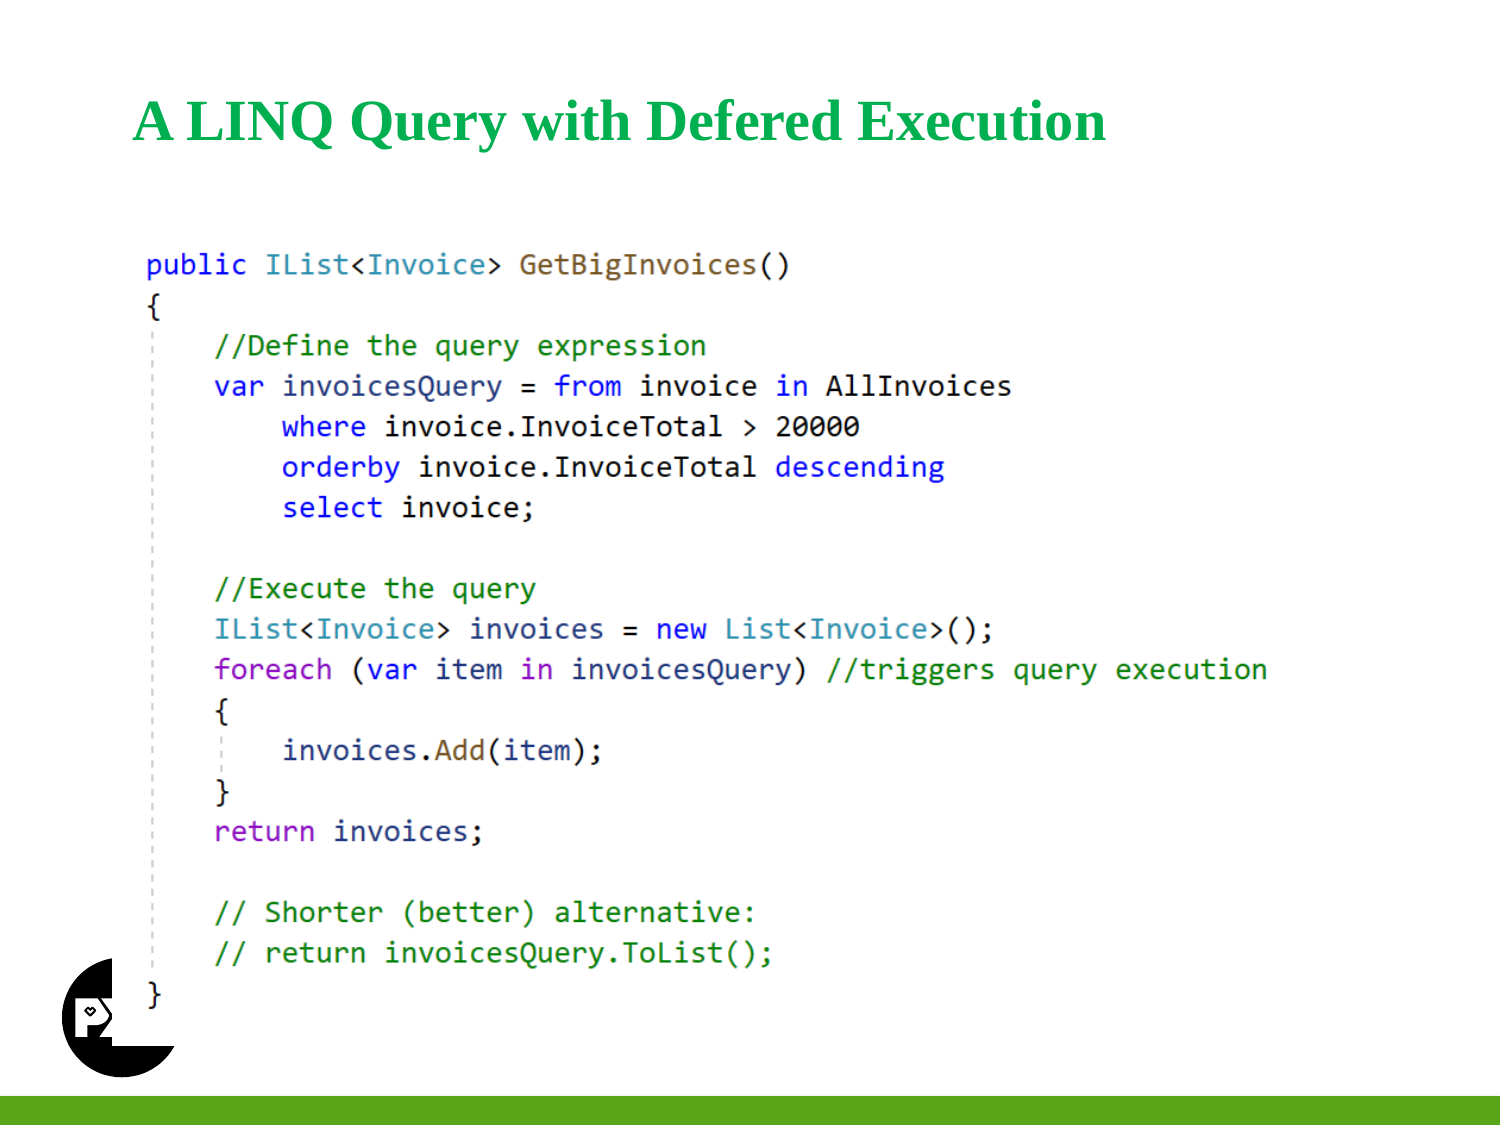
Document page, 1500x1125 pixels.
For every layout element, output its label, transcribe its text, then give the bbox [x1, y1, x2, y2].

picture [112, 240, 1436, 1046]
text_box A LINQ Query with Defered Execution [118, 75, 1123, 160]
